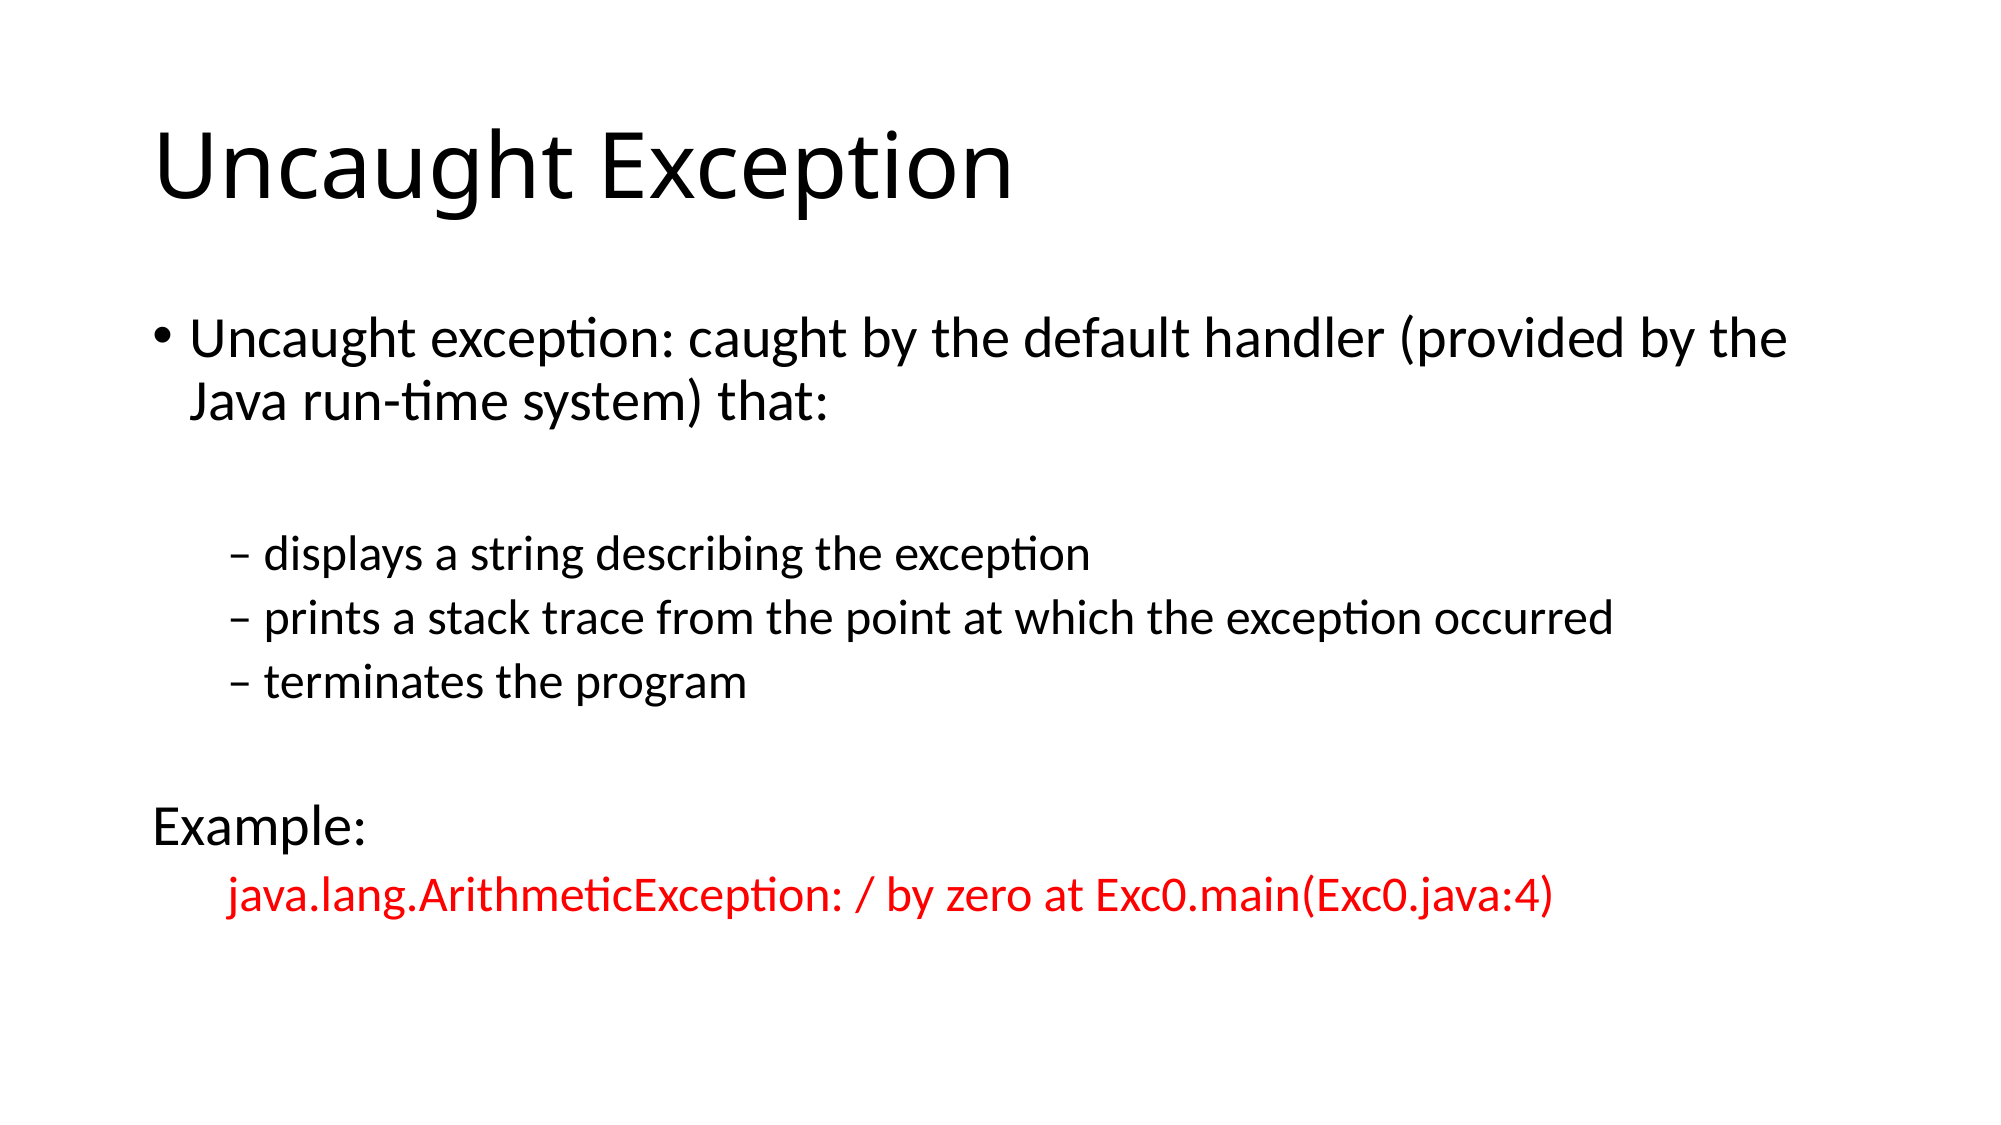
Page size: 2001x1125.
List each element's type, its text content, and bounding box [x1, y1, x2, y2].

title Uncaught Exception [137, 59, 1863, 278]
list Uncaught exception: caught by the default handler (provided by the Java run-time system) that: – displays a string describing the exception – prints a stack trace from the point at which the exception occurred – terminates the program Example: java.lang.ArithmeticException: / by zero at Exc0.main(Exc0.java:4) [137, 299, 1863, 1014]
